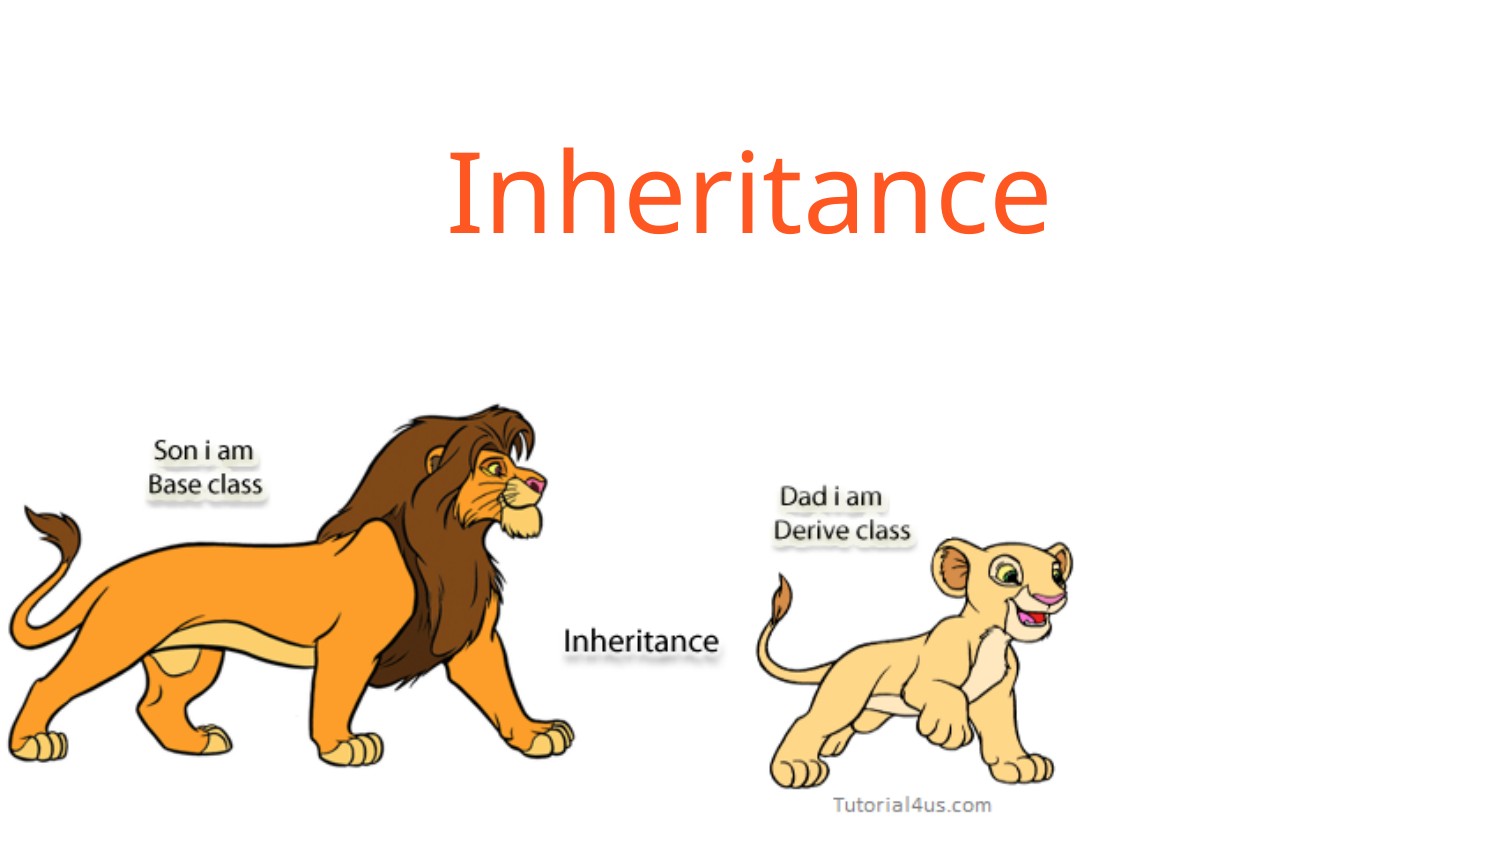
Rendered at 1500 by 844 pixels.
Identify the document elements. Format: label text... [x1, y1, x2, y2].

picture [0, 390, 1091, 844]
title Inheritance [202, 45, 1298, 271]
